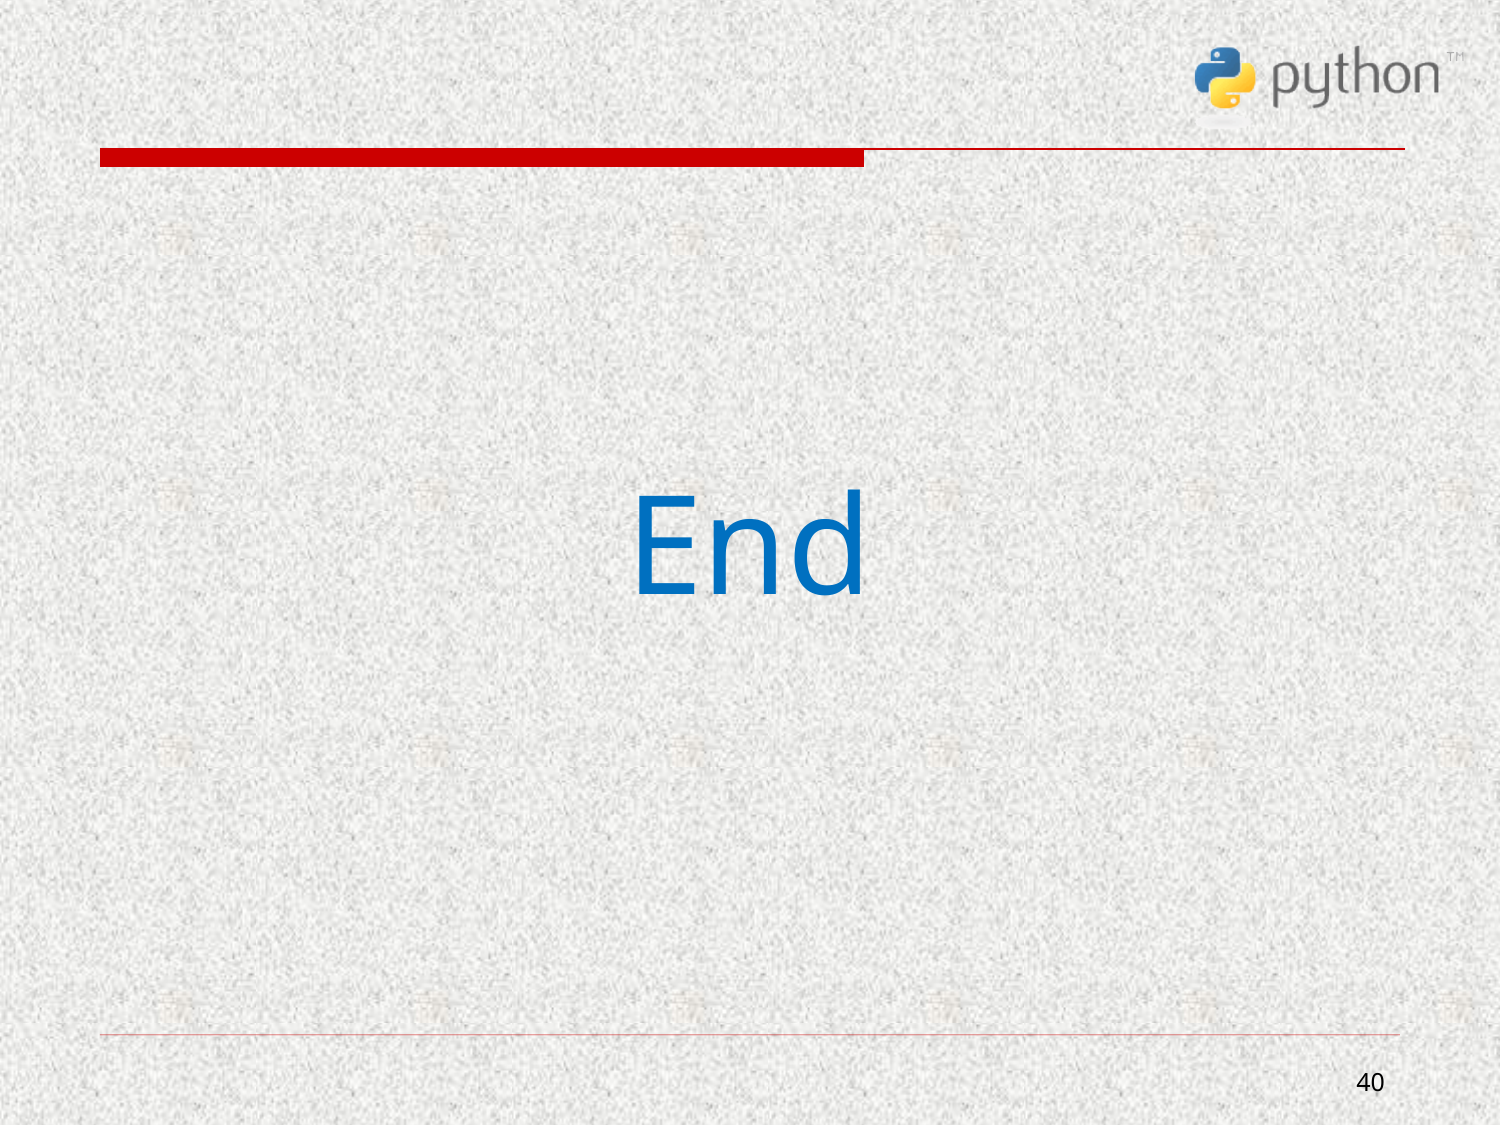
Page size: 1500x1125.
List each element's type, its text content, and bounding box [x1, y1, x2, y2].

slide_number 40 [1074, 1058, 1401, 1103]
list End [92, 172, 1406, 988]
picture [0, 0, 1500, 1125]
